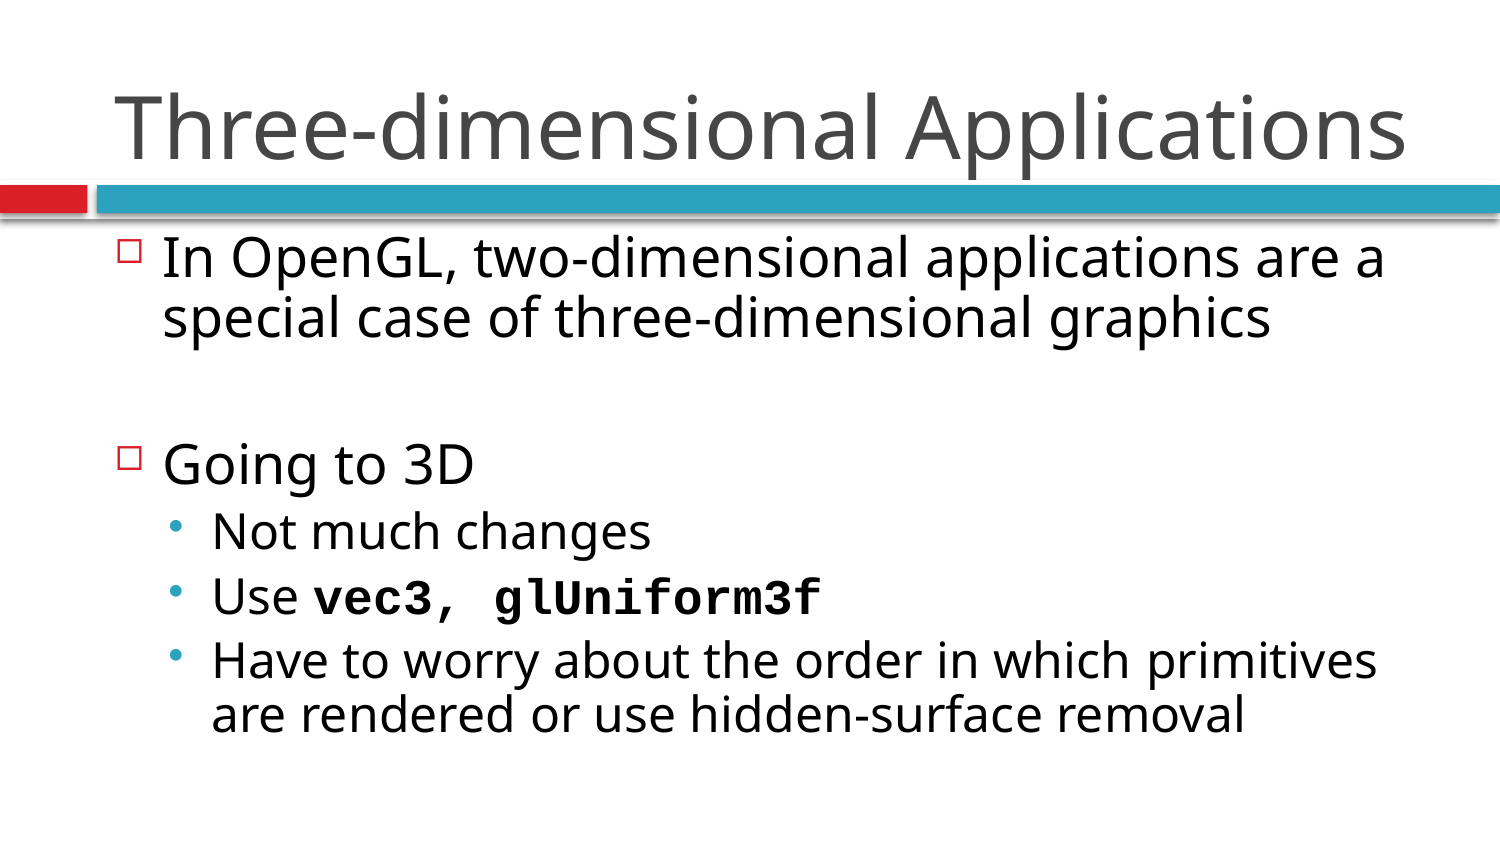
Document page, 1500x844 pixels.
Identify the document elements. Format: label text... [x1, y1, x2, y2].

title Three-dimensional Applications [99, 19, 1438, 185]
list In OpenGL, two-dimensional applications are a special case of three-dimensional graphics Going to 3D Not much changes Use vec3, glUniform3f Have to worry about the order in which primitives are rendered or use hidden-surface removal [99, 221, 1438, 760]
